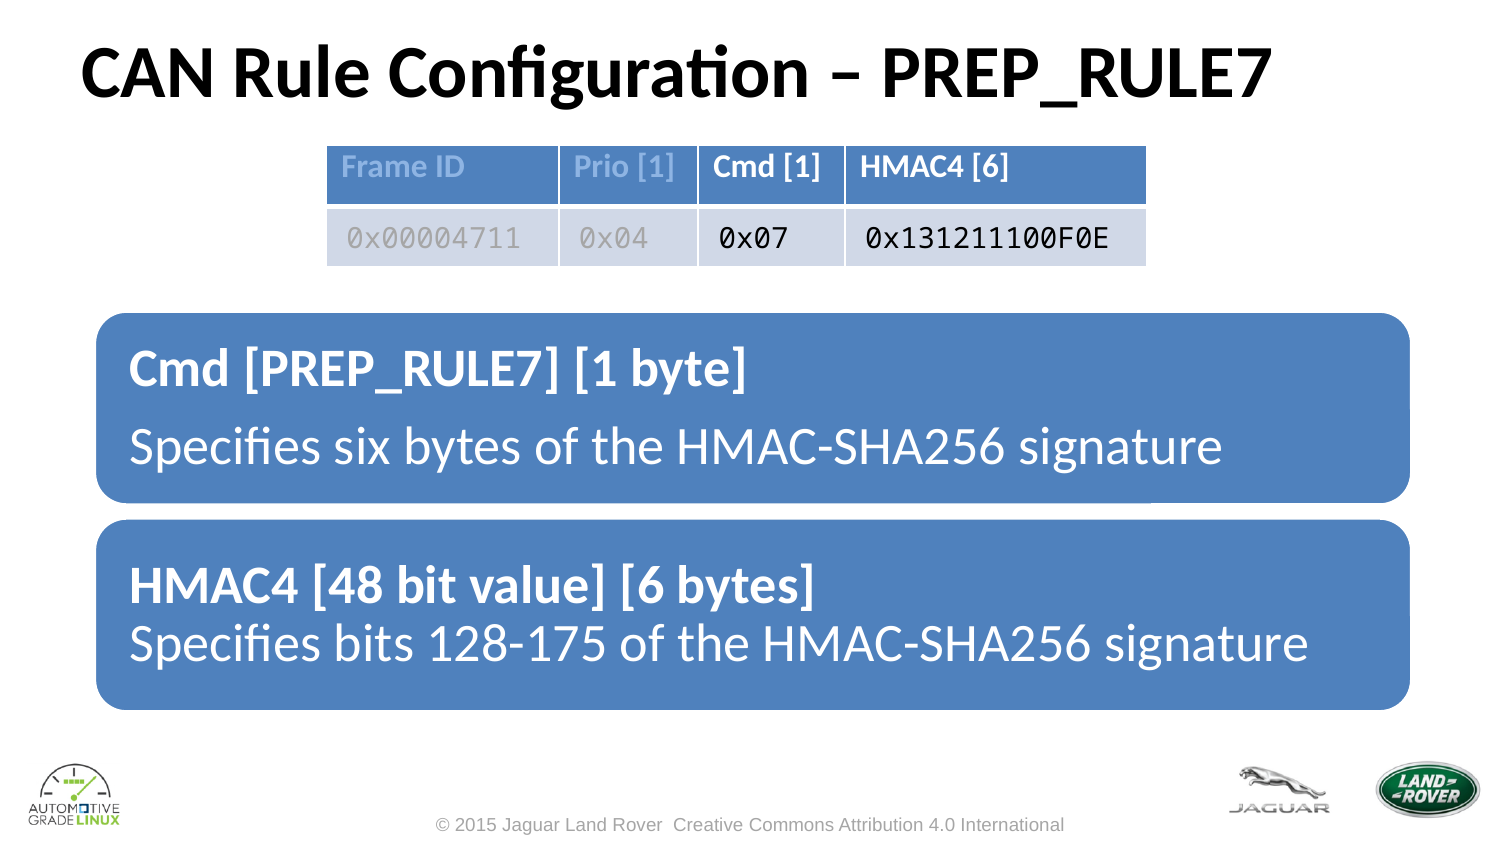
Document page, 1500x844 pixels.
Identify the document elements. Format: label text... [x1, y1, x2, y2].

table_header Cmd [1] [699, 146, 844, 204]
table_header Prio [1] [560, 146, 697, 204]
picture [27, 763, 120, 825]
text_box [93, 308, 1413, 715]
picture [1195, 760, 1488, 820]
table_cell 0x00004711 [327, 209, 558, 266]
table_header Frame ID [327, 146, 558, 204]
text_box CAN Rule Configuration – PREP_RULE7 [81, 12, 1393, 131]
table_cell 0x131211100F0E [846, 209, 1146, 266]
table_cell 0x04 [560, 209, 697, 266]
table_header HMAC4 [6] [846, 146, 1146, 204]
table_cell 0x07 [699, 209, 844, 266]
